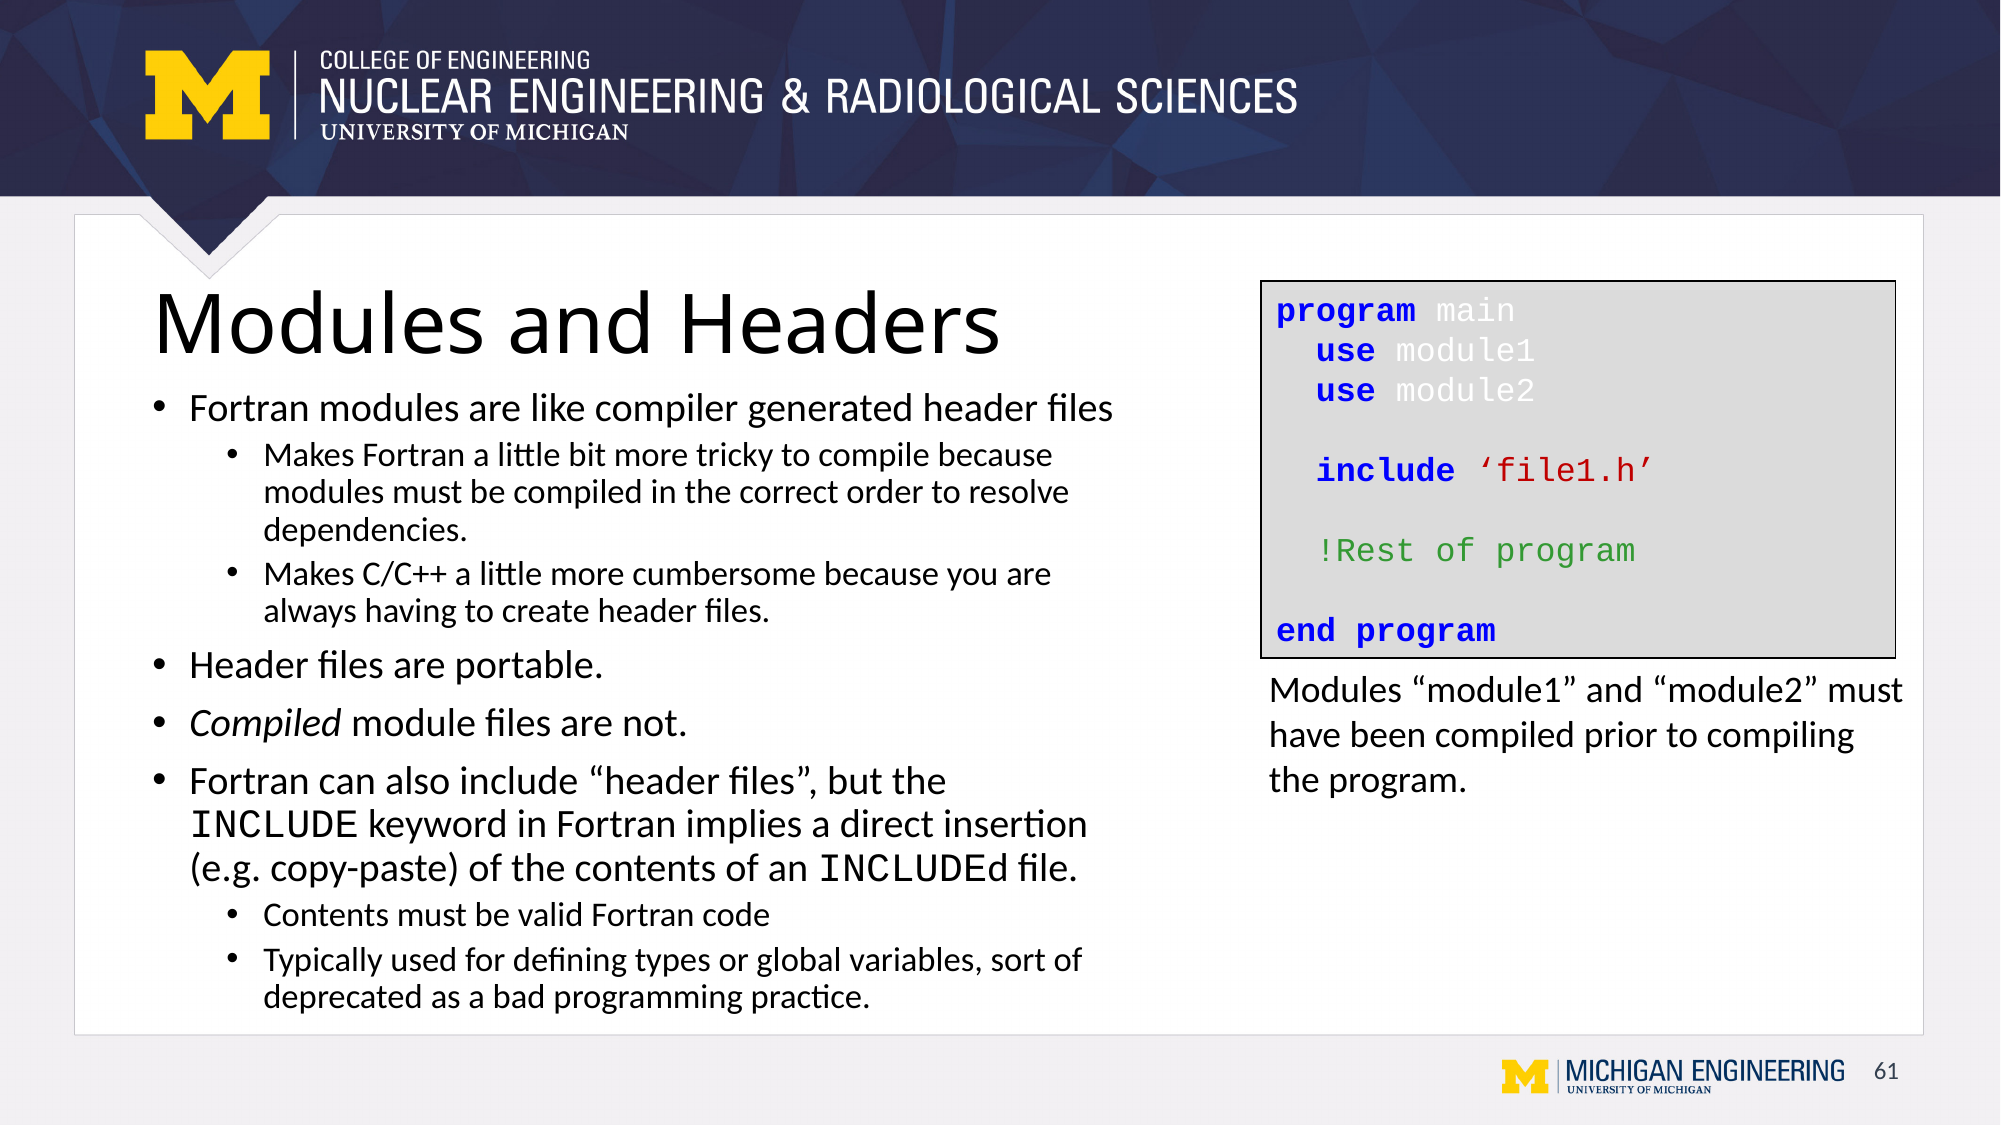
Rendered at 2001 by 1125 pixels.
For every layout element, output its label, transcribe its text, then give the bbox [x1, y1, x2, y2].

title Modules and Headers [137, 273, 1863, 379]
text_box program main use module1 use module2 include ‘file1.h’ !Rest of program end program [1260, 280, 1897, 657]
picture [0, 0, 2001, 1125]
list Fortran modules are like compiler generated header files Makes Fortran a little bit more tricky to compile because modules must be compiled in the correct order to resolve dependencies. Makes C/C++ a little more cumbersome because you are always having to create header files. Header files are portable. Compiled module files are not. Fortran can also include “header files”, but the INCLUDE keyword in Fortran implies a direct insertion (e.g. copy-paste) of the contents of an INCLUDEd file. Contents must be valid Fortran code Typically used for defining types or global variables, sort of deprecated as a bad programming practice. [137, 378, 1134, 1034]
text_box Modules “module1” and “module2” must have been compiled prior to compiling the program. [1254, 657, 1920, 808]
